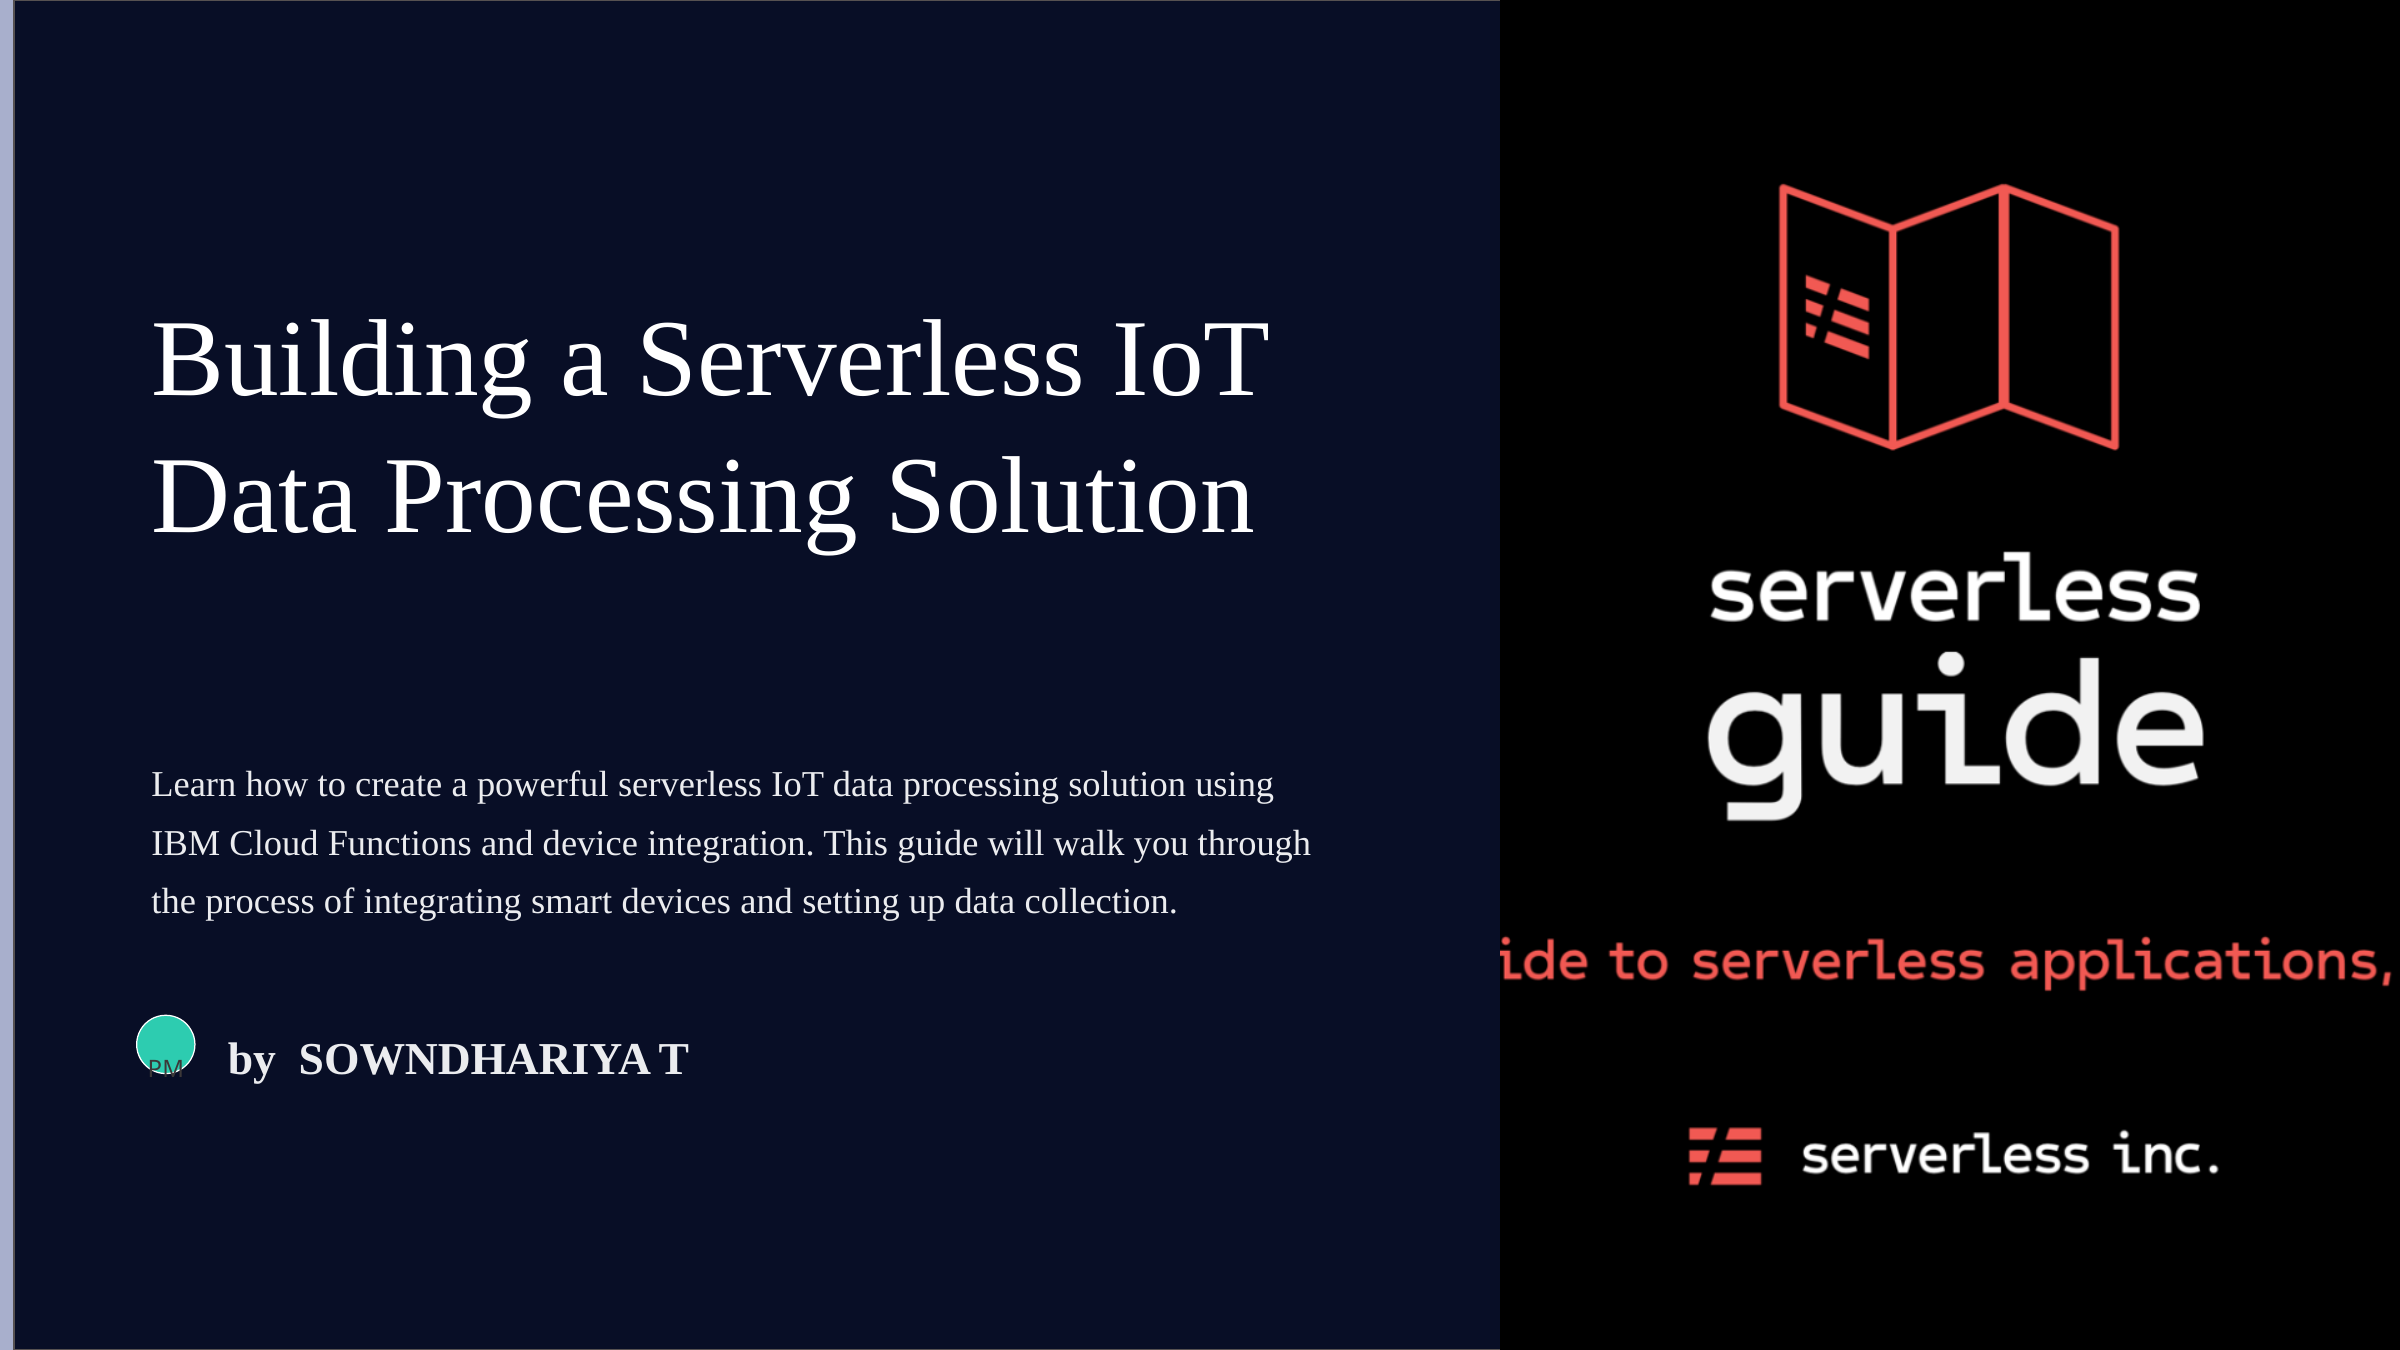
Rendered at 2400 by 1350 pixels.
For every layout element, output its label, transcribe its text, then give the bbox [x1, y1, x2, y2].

text_box Building a Serverless IoT Data Processing Solution [136, 273, 1364, 684]
text_box [183, 1020, 195, 1068]
text_box [136, 1021, 148, 1068]
text_box PM [148, 1014, 183, 1075]
text_box [13, 0, 1499, 1350]
text_box by SOWNDHARIYA T [213, 1012, 631, 1077]
picture [1499, 0, 2400, 1350]
text_box Learn how to create a powerful serverless IoT data processing solution using IBM Cloud Functions and device integration. This guide will walk you through the process of integrating smart devices and setting up data collection. [136, 738, 1364, 972]
text_box [0, 0, 13, 1350]
